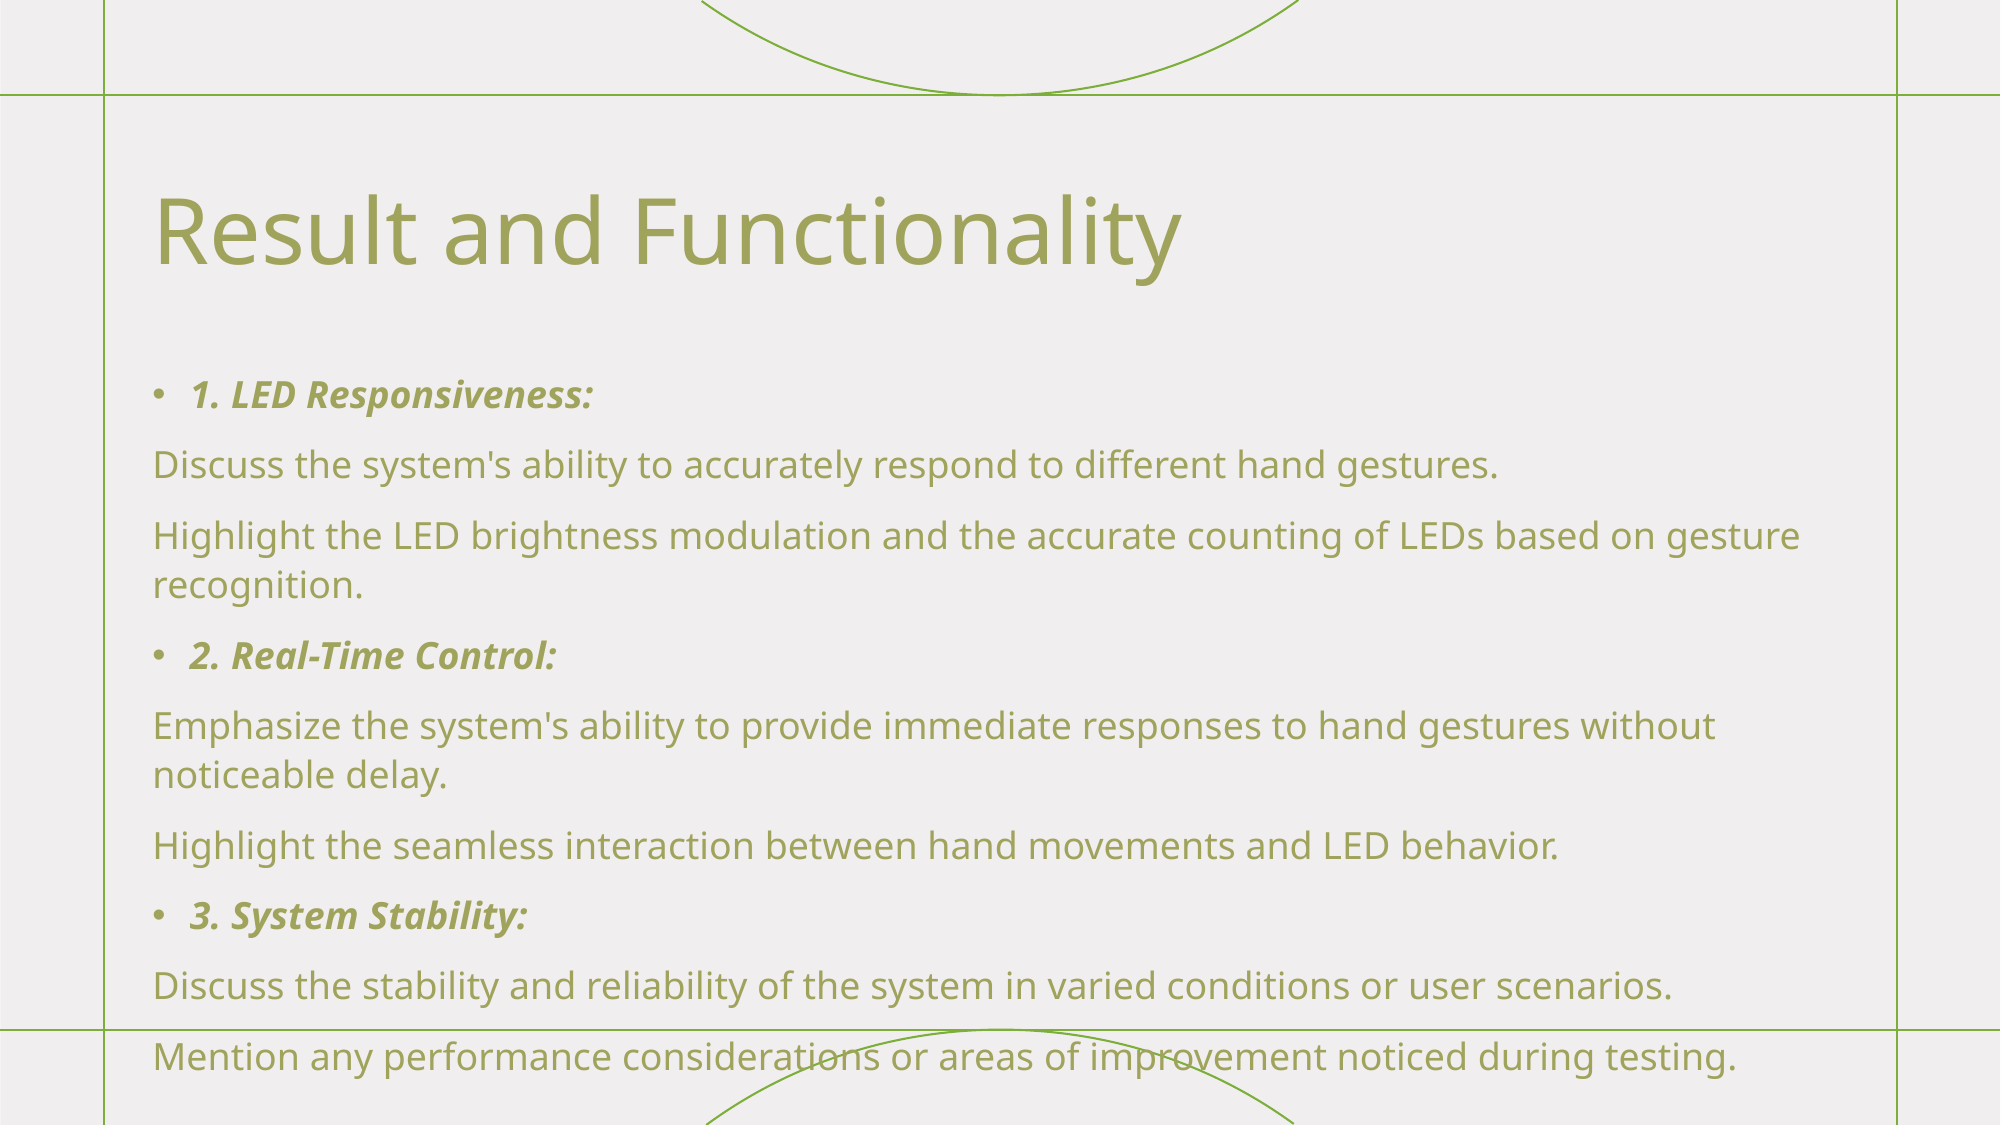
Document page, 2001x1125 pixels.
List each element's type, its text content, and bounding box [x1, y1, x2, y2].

title Result and Functionality [137, 119, 1863, 337]
list 1. LED Responsiveness: Discuss the system's ability to accurately respond to different hand gestures. Highlight the LED brightness modulation and the accurate counting of LEDs based on gesture recognition. 2. Real-Time Control: Emphasize the system's ability to provide immediate responses to hand gestures without noticeable delay. Highlight the seamless interaction between hand movements and LED behavior. 3. System Stability: Discuss the stability and reliability of the system in varied conditions or user scenarios. Mention any performance considerations or areas of improvement noticed during testing. [137, 359, 1863, 1123]
